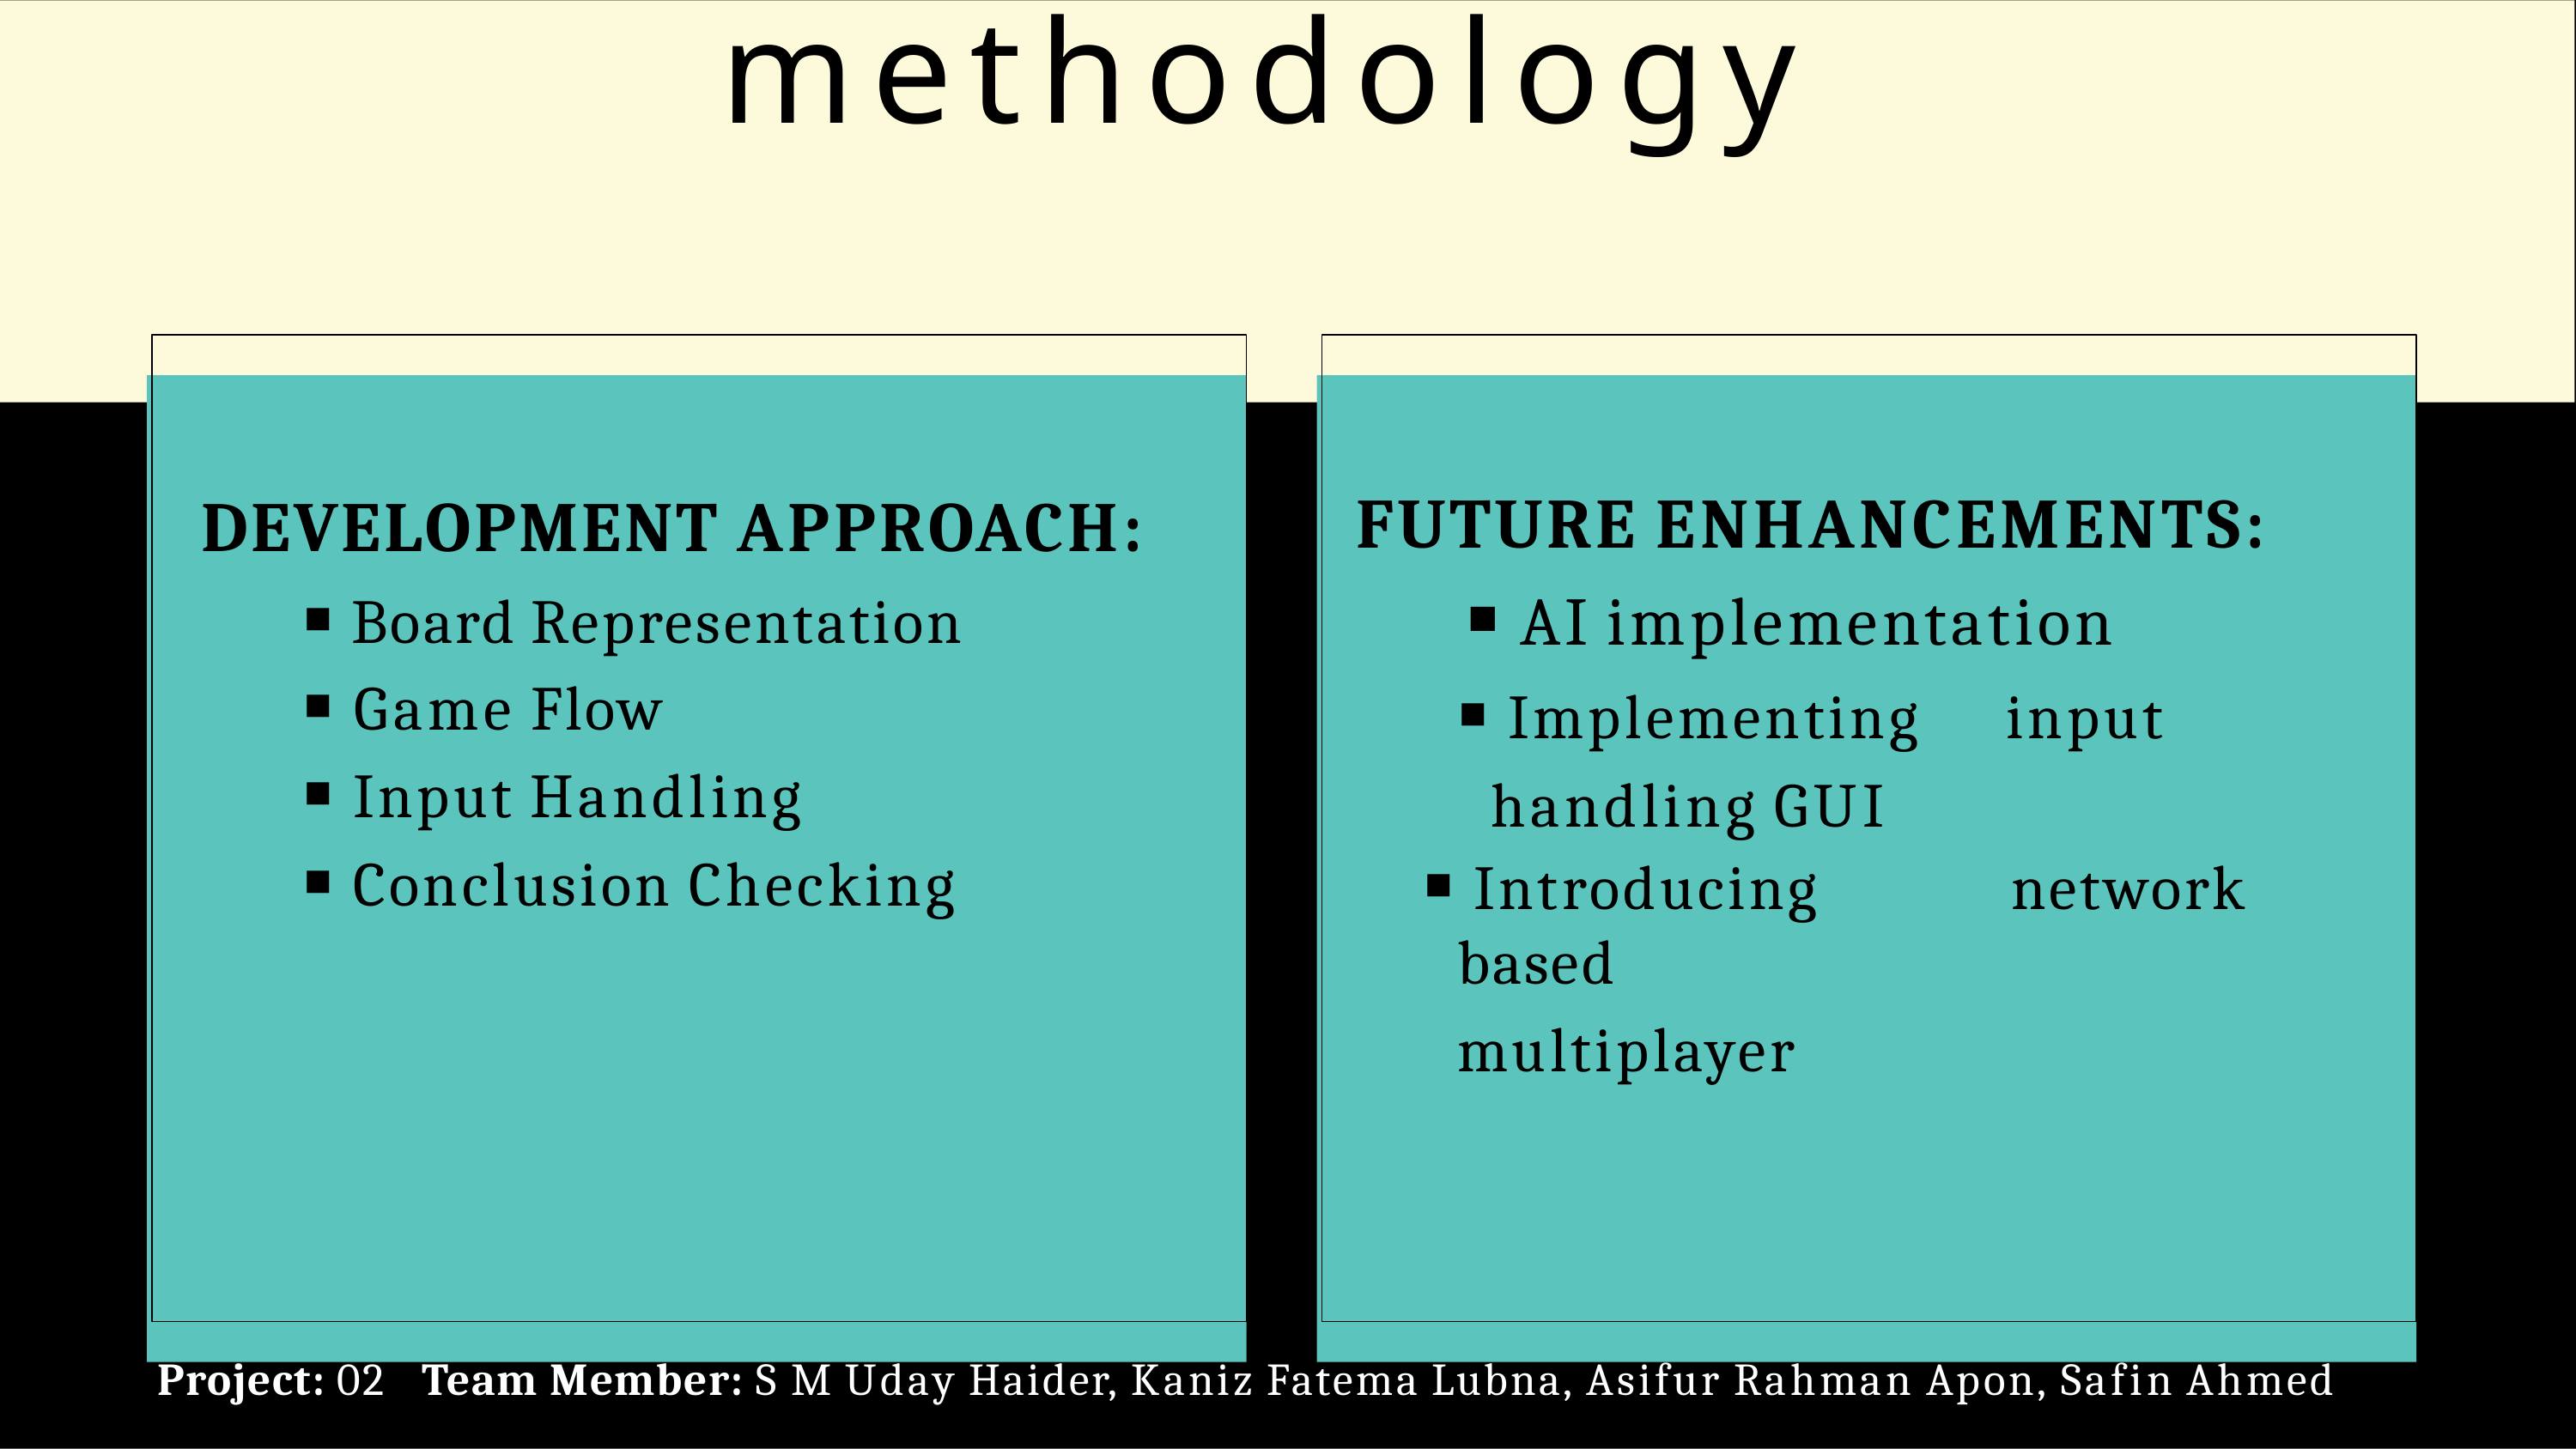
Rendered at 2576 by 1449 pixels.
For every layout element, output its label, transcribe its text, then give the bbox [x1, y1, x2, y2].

text_box Project: 02 Team Member: S M Uday Haider, Kaniz Fatema Lubna, Asifur Rahman Apon, Safin Ahmed [155, 1368, 2403, 1405]
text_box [0, 0, 2575, 1362]
text_box [0, 1365, 2576, 1449]
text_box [1316, 333, 2418, 1362]
